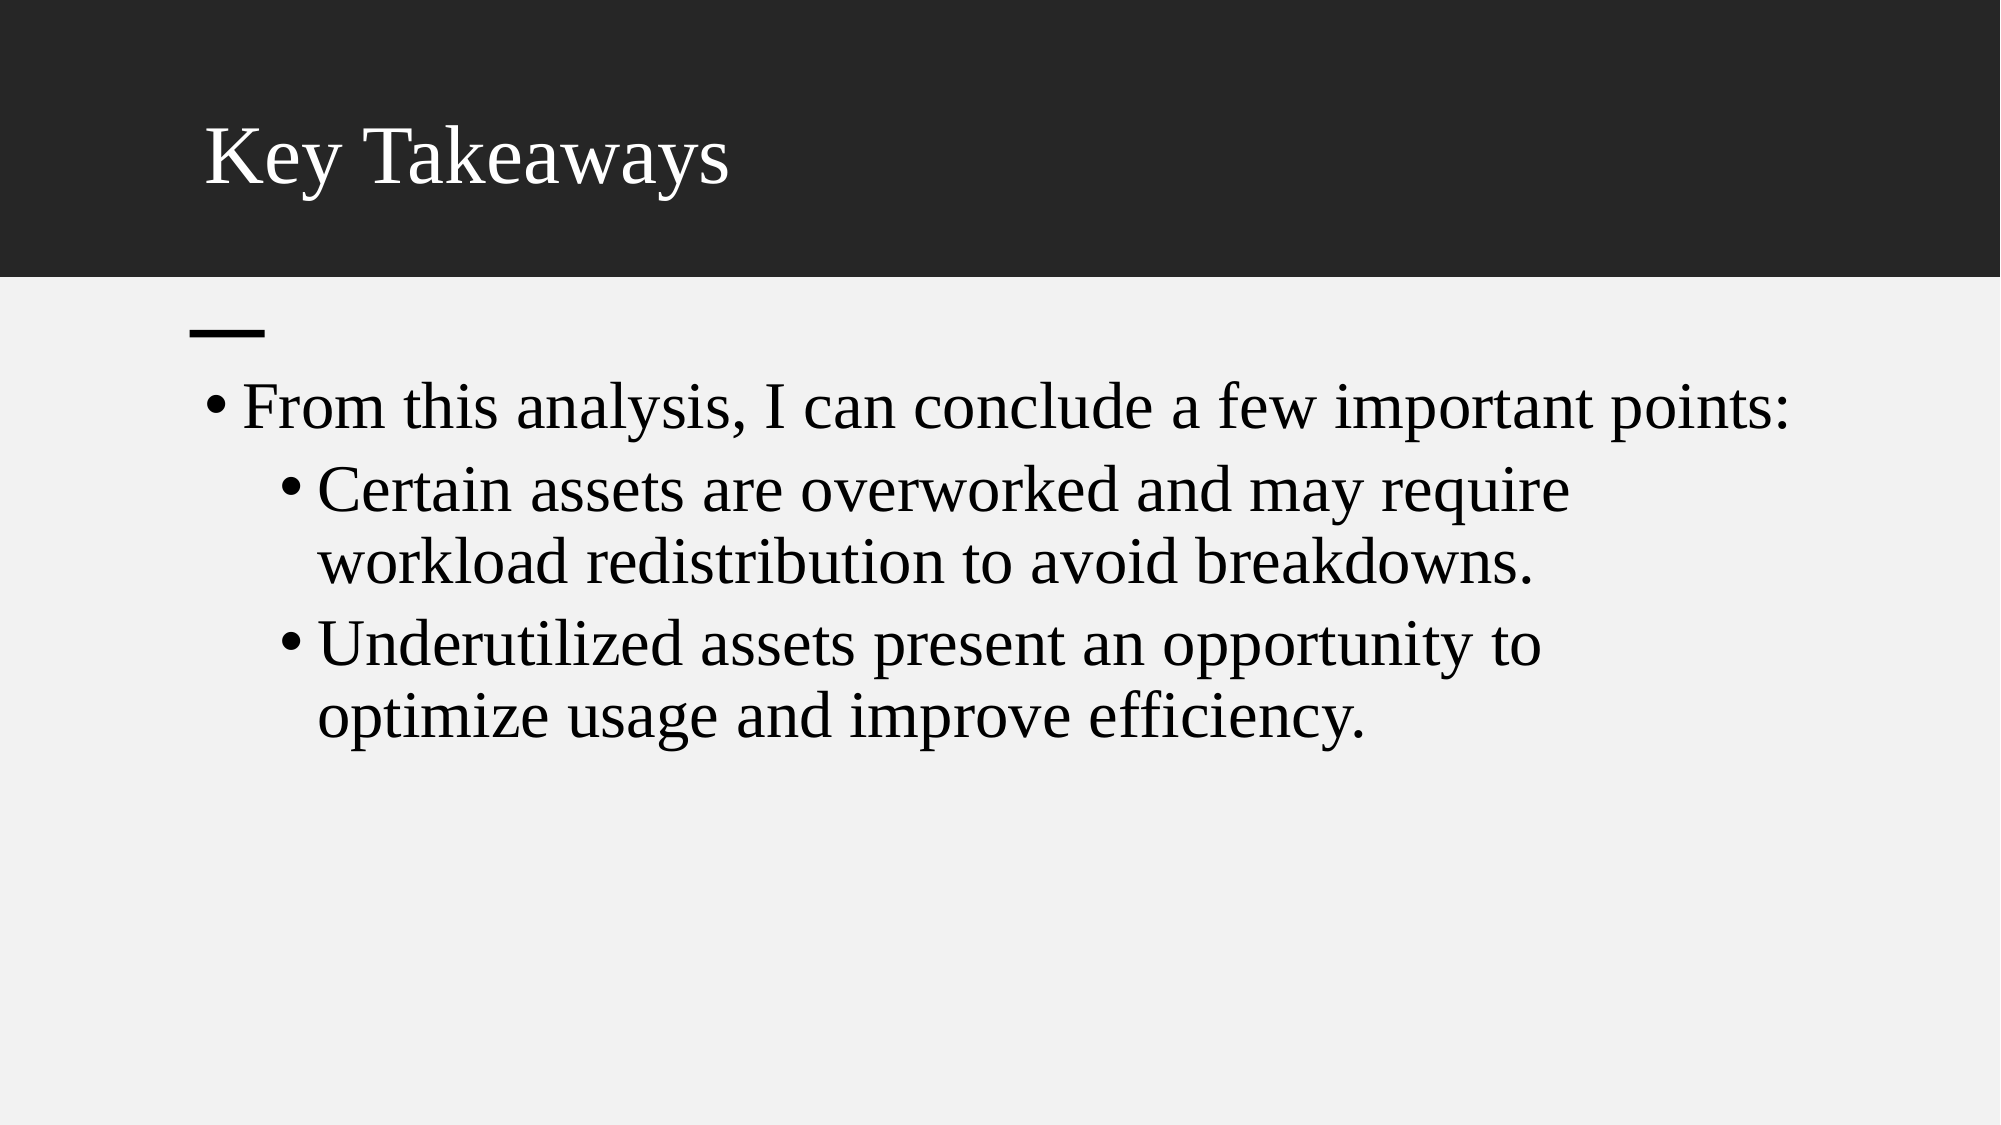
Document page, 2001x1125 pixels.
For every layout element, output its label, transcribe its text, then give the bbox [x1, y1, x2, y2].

title Key Takeaways [189, 104, 1812, 253]
text_box [0, 275, 2000, 1125]
text_box [0, 0, 2000, 275]
list From this analysis, I can conclude a few important points: Certain assets are overworked and may require workload redistribution to avoid breakdowns. Underutilized assets present an opportunity to optimize usage and improve efficiency. [189, 363, 1811, 1014]
text_box [188, 328, 266, 339]
